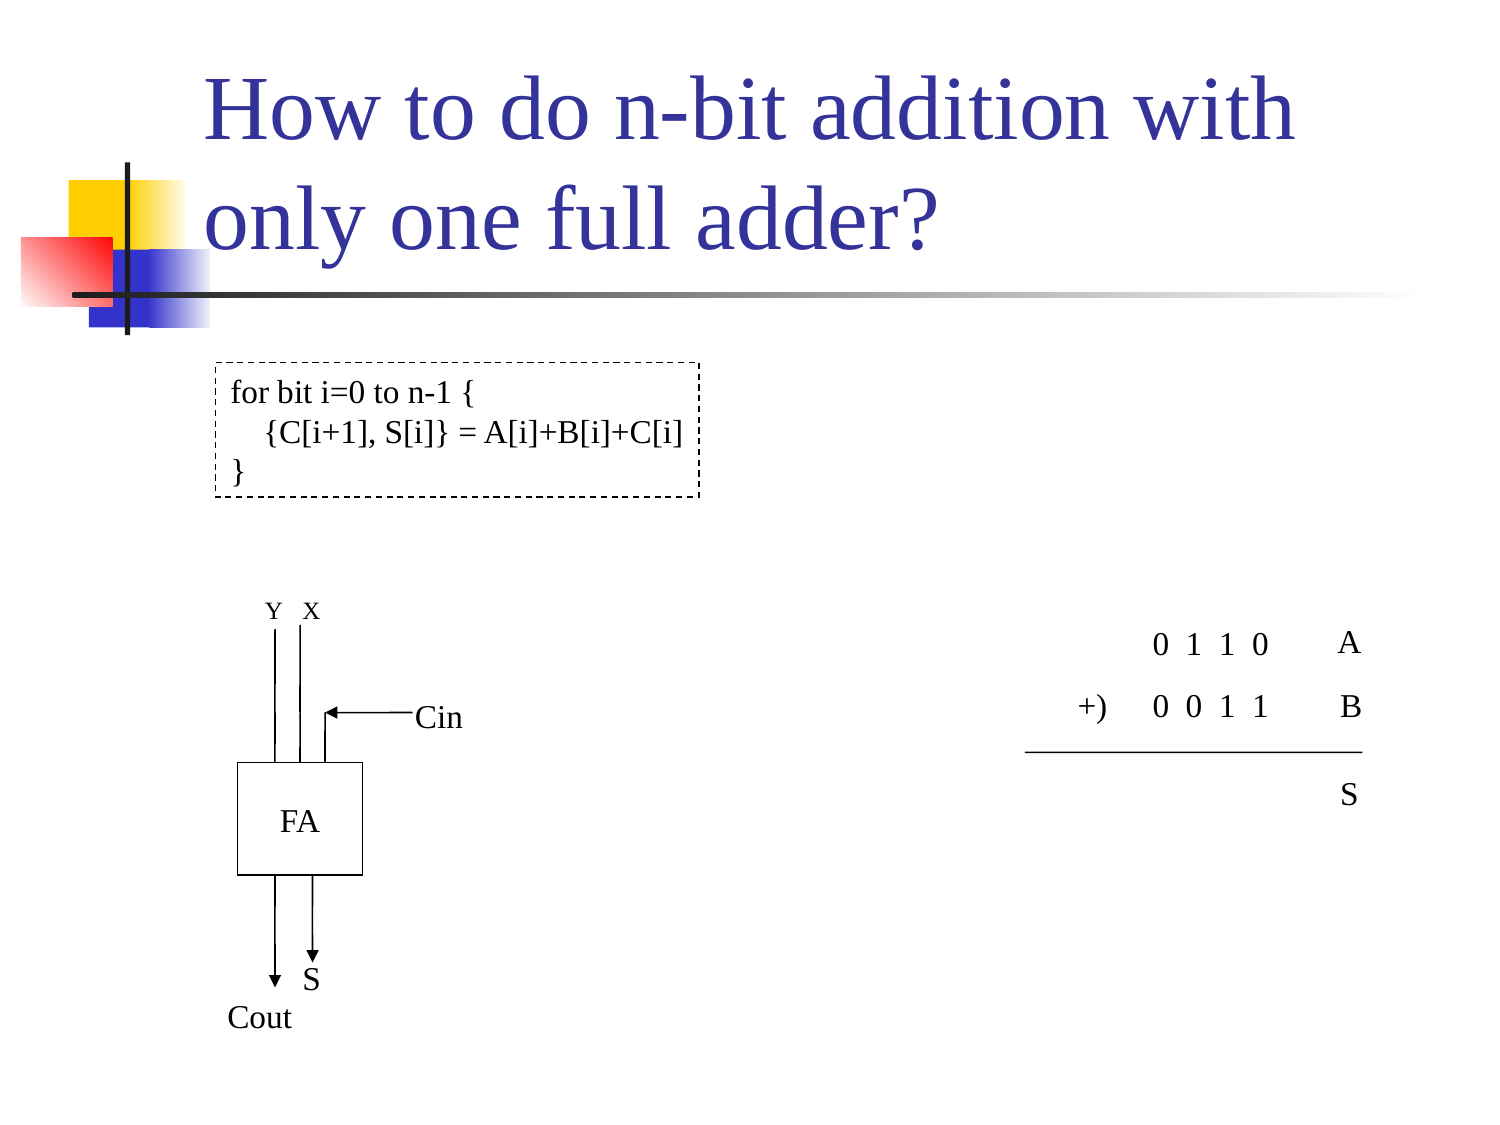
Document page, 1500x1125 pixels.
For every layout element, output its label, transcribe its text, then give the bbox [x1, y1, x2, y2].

text_box for bit i=0 to n-1 { {C[i+1], S[i]} = A[i]+B[i]+C[i] } [215, 362, 699, 497]
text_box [1024, 612, 1378, 821]
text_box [212, 587, 479, 1043]
title How to do n-bit addition with only one full adder? [188, 35, 1468, 275]
